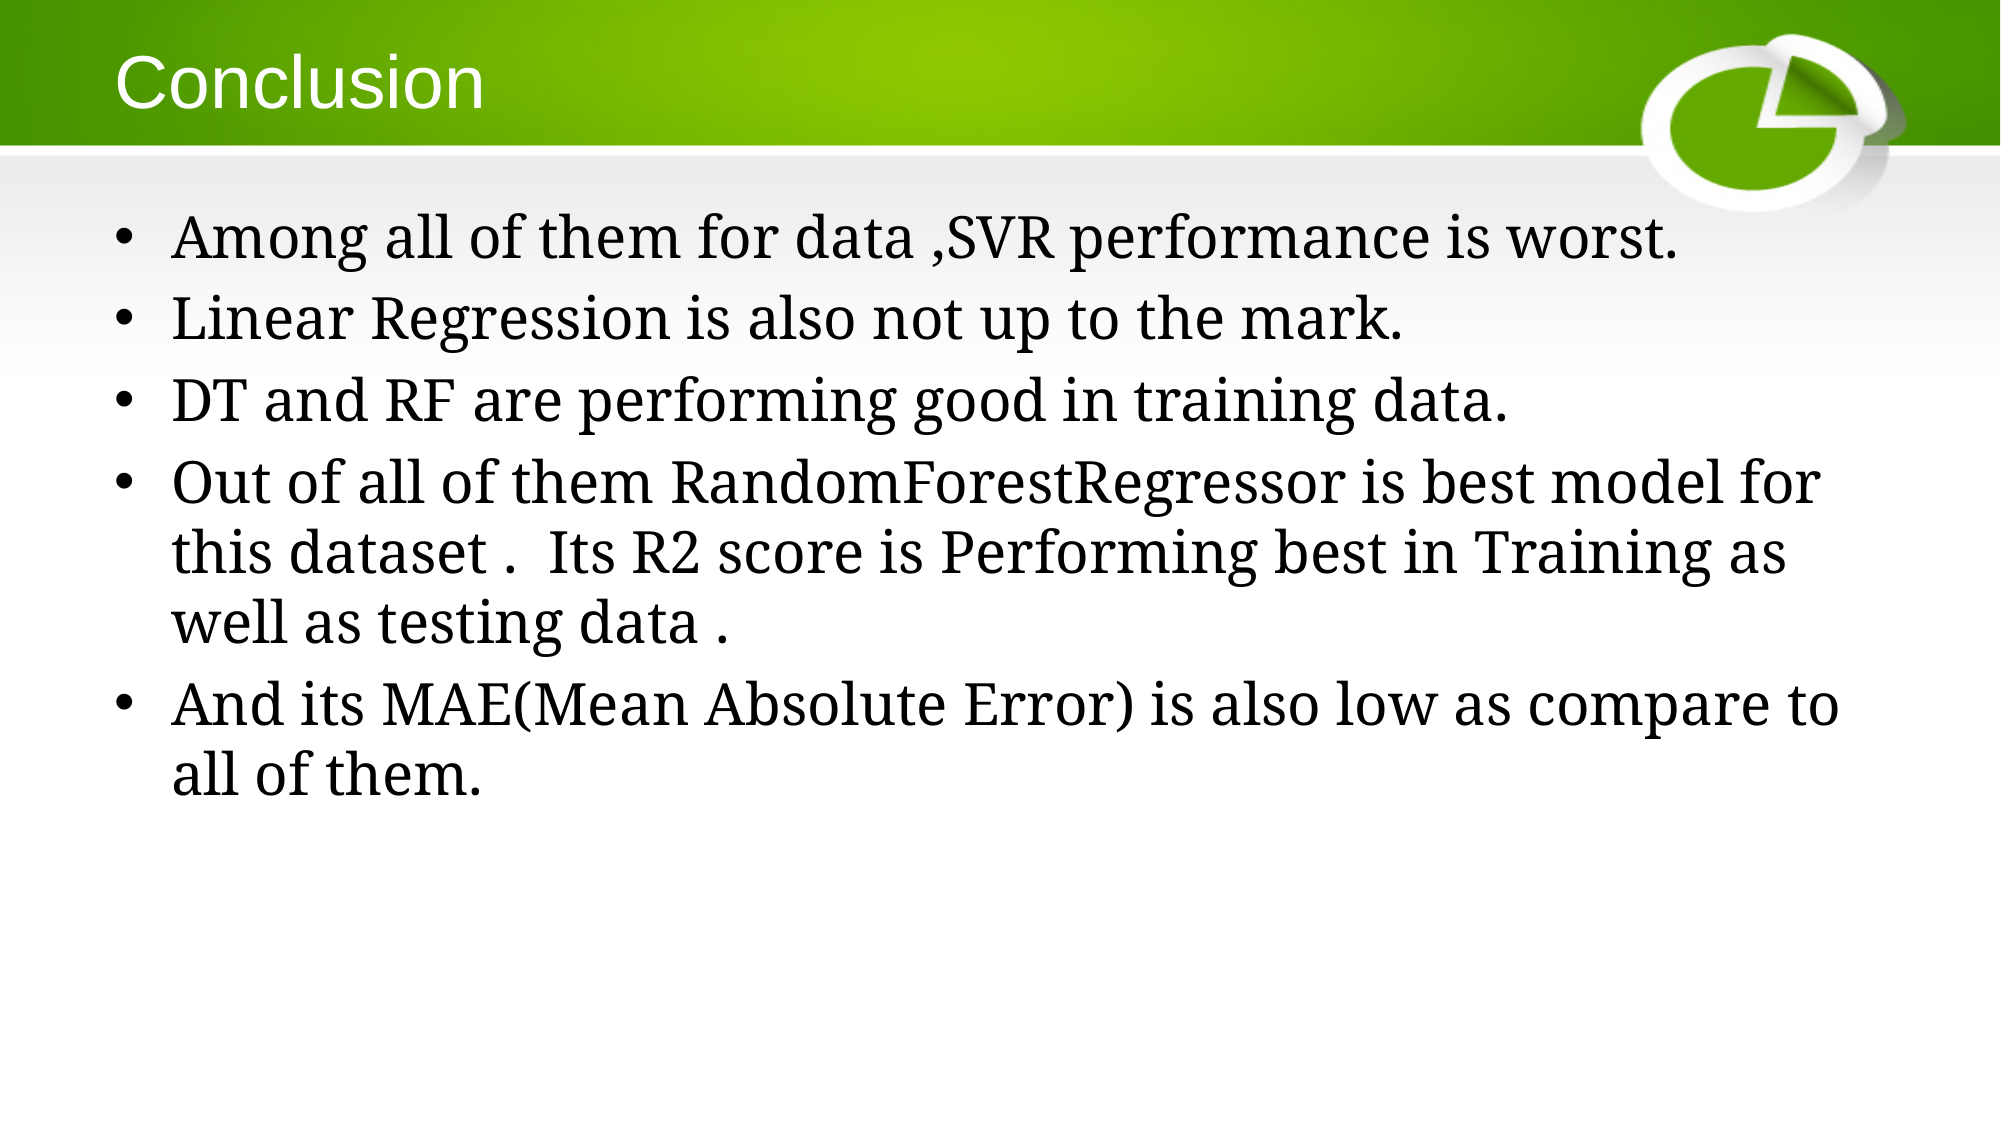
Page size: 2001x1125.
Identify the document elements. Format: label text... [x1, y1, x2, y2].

title Conclusion [99, 30, 1901, 127]
picture [0, 0, 2001, 1125]
list Among all of them for data ,SVR performance is worst. Linear Regression is also not up to the mark. DT and RF are performing good in training data. Out of all of them RandomForestRegressor is best model for this dataset . Its R2 score is Performing best in Training as well as testing data . And its MAE(Mean Absolute Error) is also low as compare to all of them. [99, 192, 1901, 1006]
